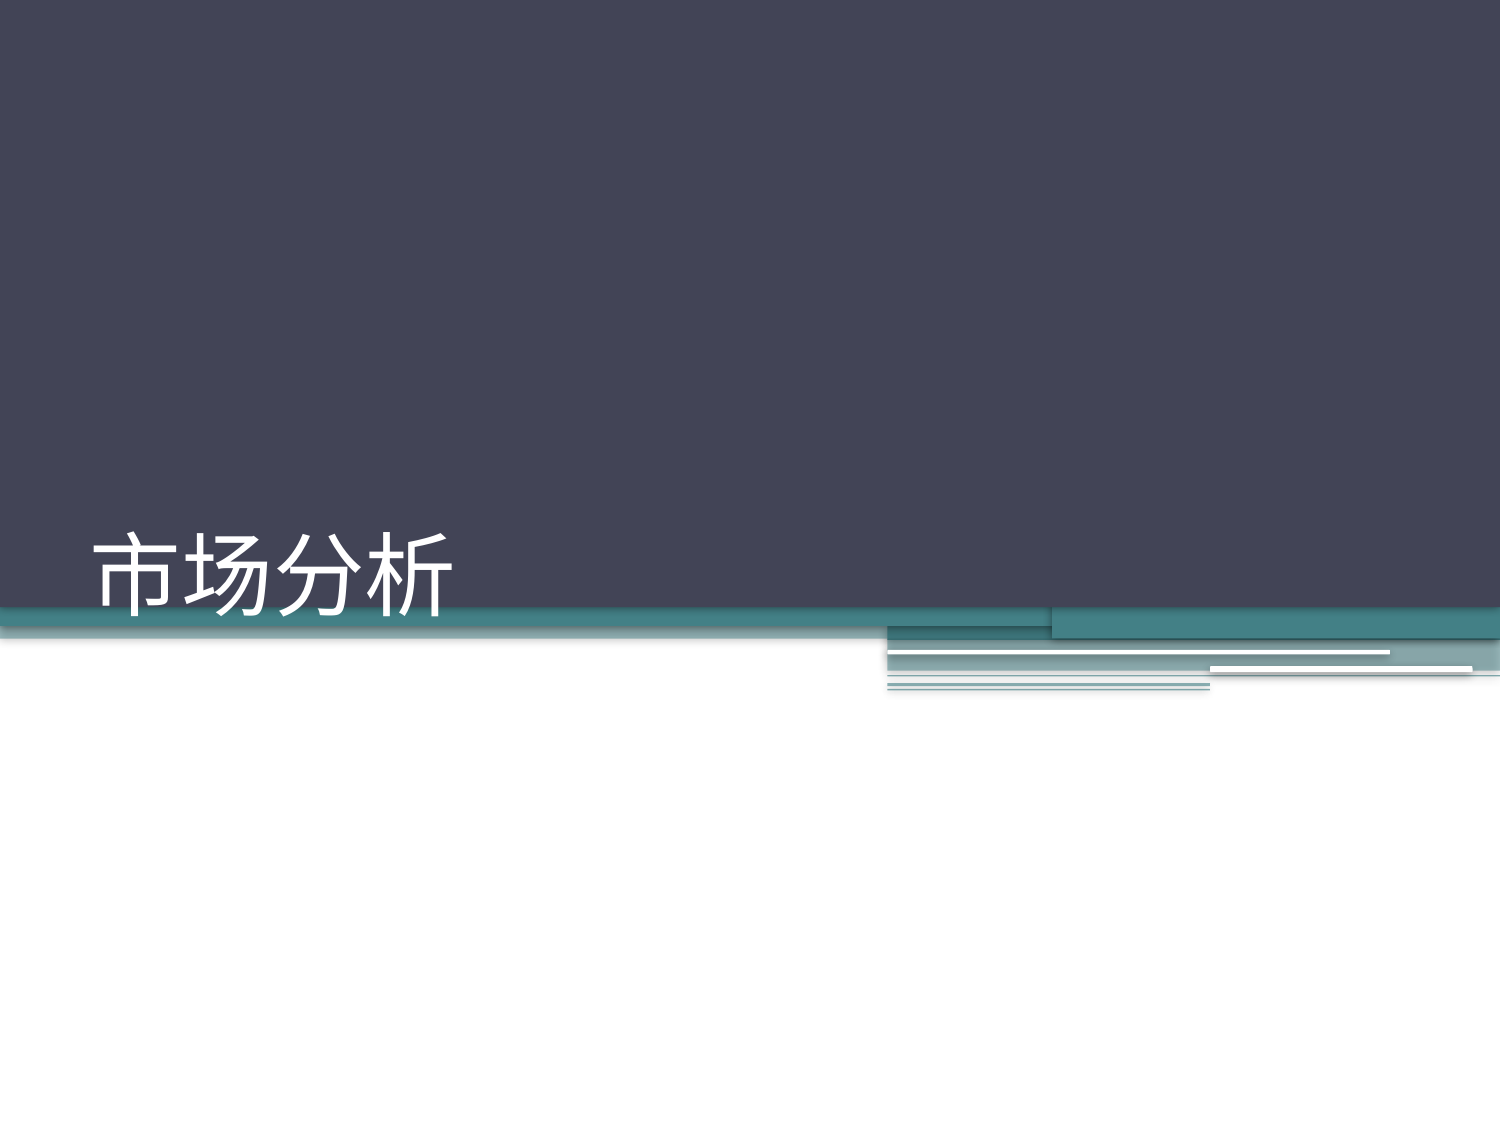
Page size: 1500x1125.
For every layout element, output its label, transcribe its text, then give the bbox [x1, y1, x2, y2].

title 市场分析 [75, 394, 1463, 636]
